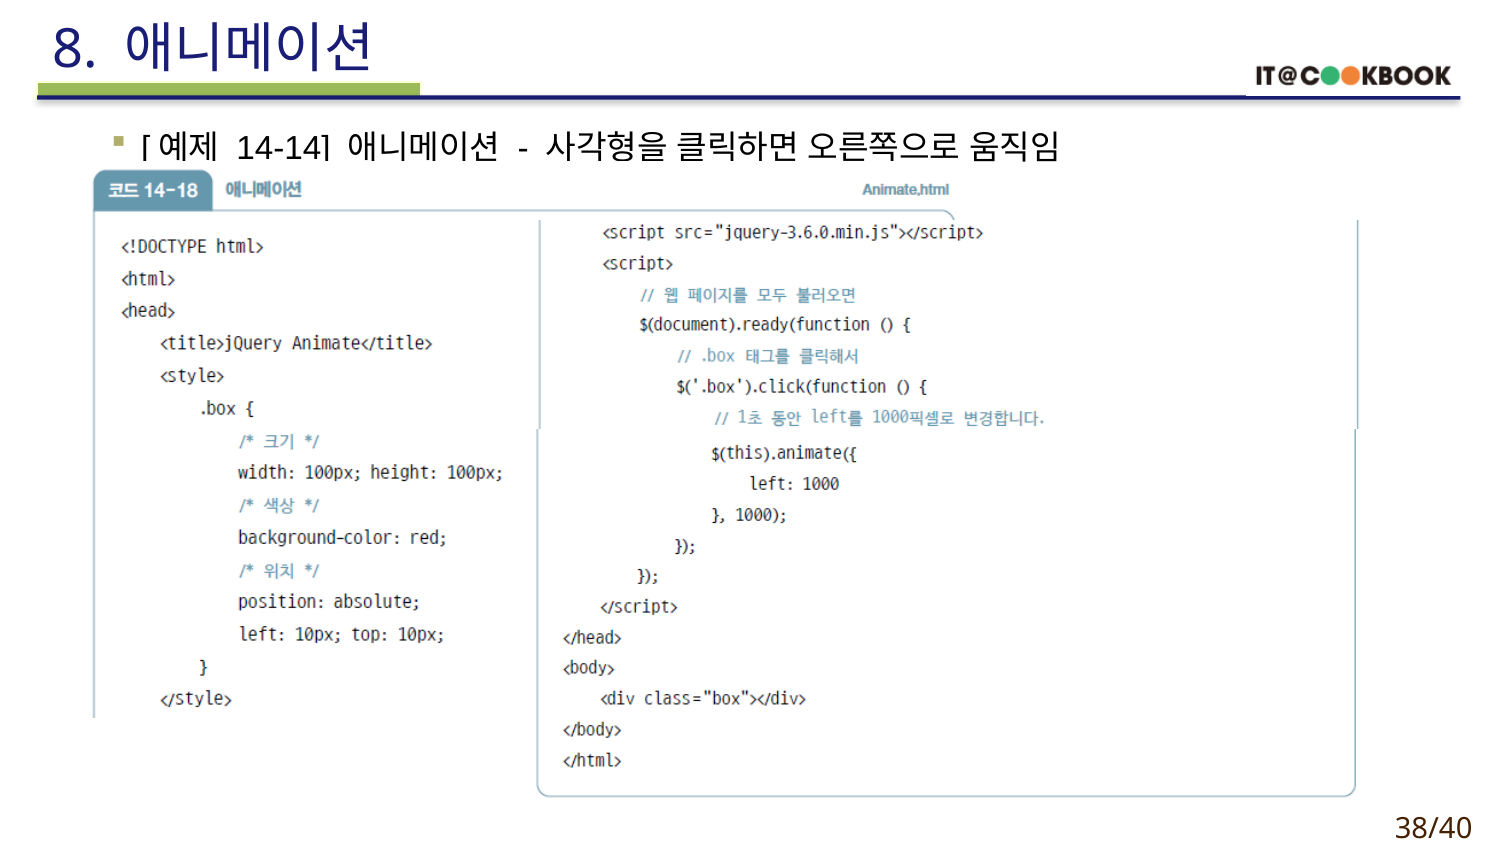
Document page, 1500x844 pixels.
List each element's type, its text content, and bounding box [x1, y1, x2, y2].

title 8. 애니메이션 [37, 10, 1278, 82]
text_box [예제 14-14] 애니메이션 - 사각형을 클릭하면 오른쪽으로 움직임 [37, 114, 1463, 818]
picture [1246, 57, 1463, 96]
picture [88, 161, 1365, 809]
